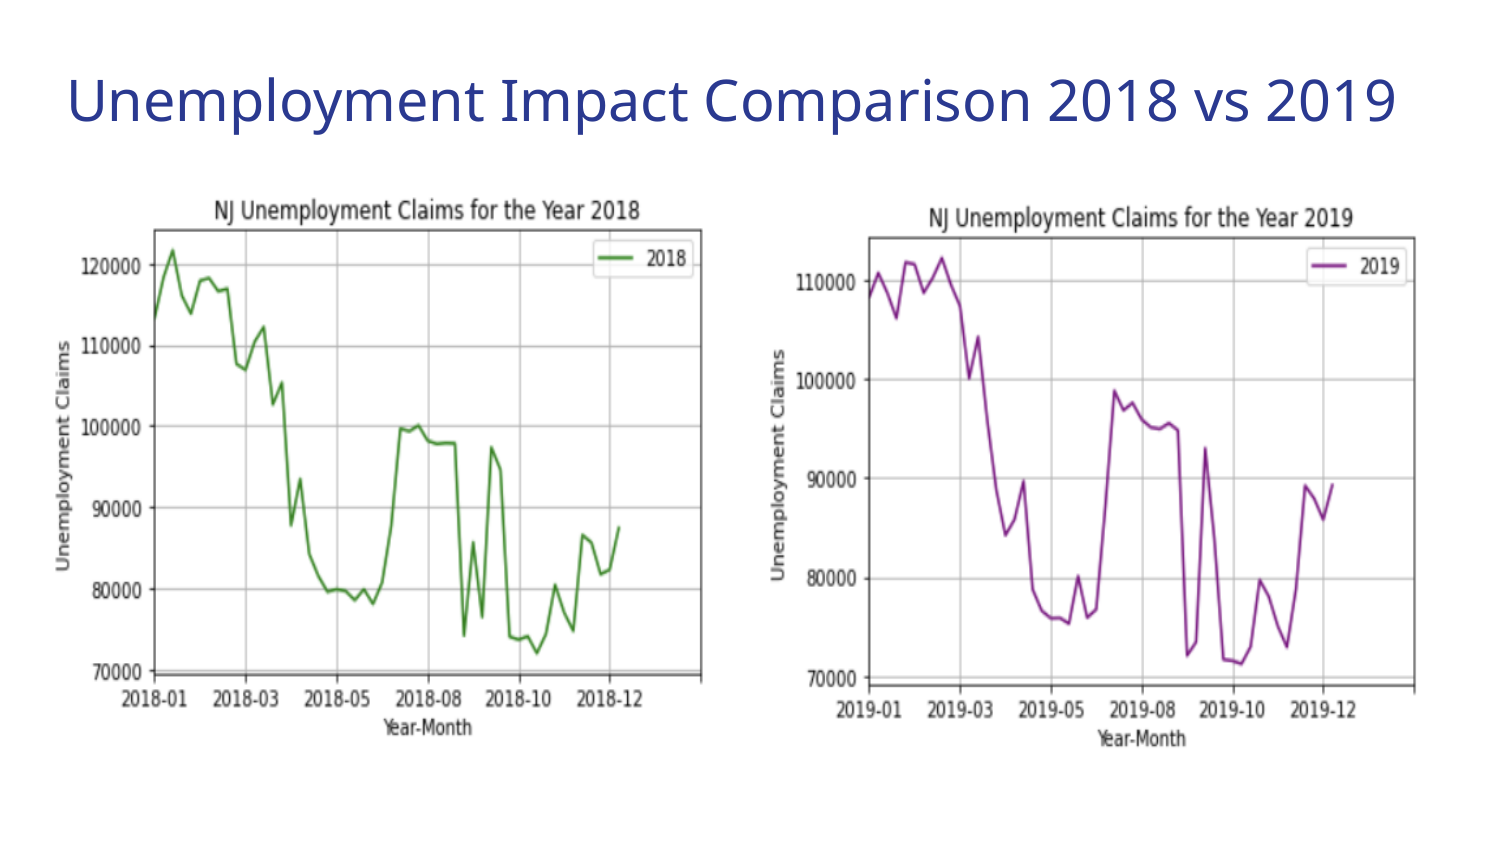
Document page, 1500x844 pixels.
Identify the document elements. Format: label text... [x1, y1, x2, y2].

title Unemployment Impact Comparison 2018 vs 2019 [51, 48, 1449, 149]
picture [50, 188, 708, 750]
picture [762, 196, 1420, 758]
